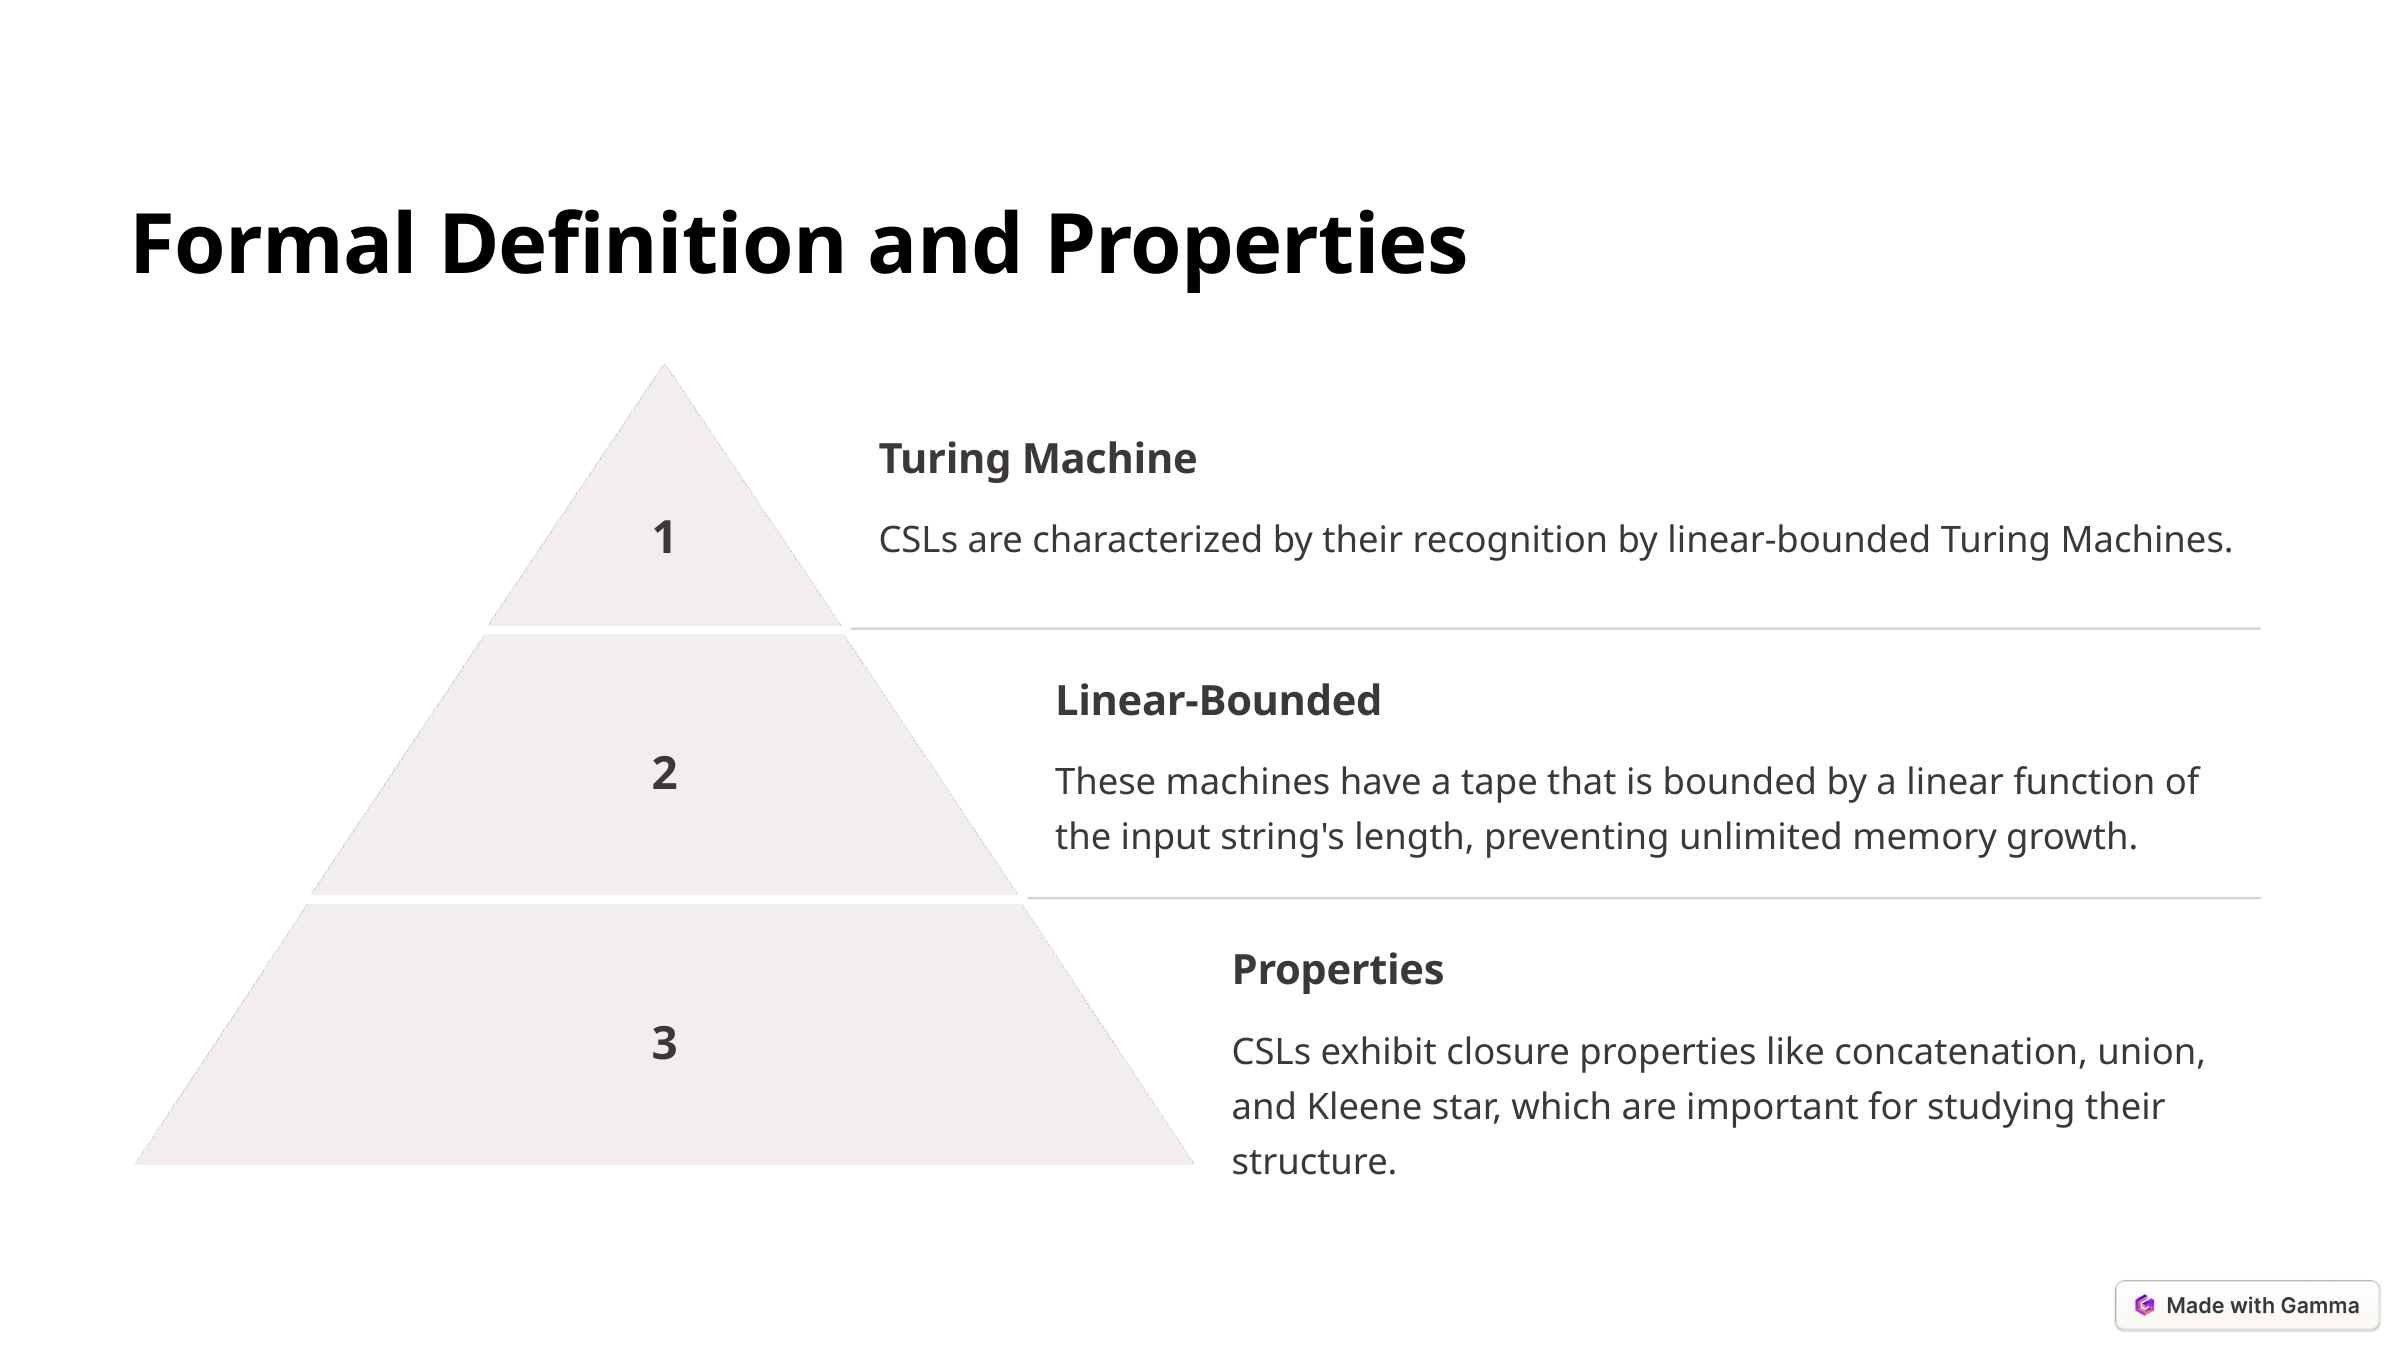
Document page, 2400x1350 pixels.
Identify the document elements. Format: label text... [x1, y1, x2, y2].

text_box Turing Machine [878, 429, 1300, 483]
text_box CSLs exhibit closure properties like concatenation, union, and Kleene star, which are important for studying their structure. [1231, 1016, 2234, 1128]
text_box Linear-Bounded [1055, 671, 1477, 725]
picture [311, 634, 1018, 895]
text_box Formal Definition and Properties [129, 185, 1554, 291]
text_box Properties [1231, 941, 1654, 994]
picture [488, 364, 842, 626]
text_box These machines have a tape that is bounded by a linear function of the input string's length, preventing unlimited memory growth. [1055, 746, 2234, 858]
text_box [1027, 896, 2261, 900]
text_box CSLs are characterized by their recognition by linear-bounded Turing Machines. [878, 504, 2098, 561]
picture [2106, 1271, 2389, 1339]
picture [135, 904, 1195, 1165]
